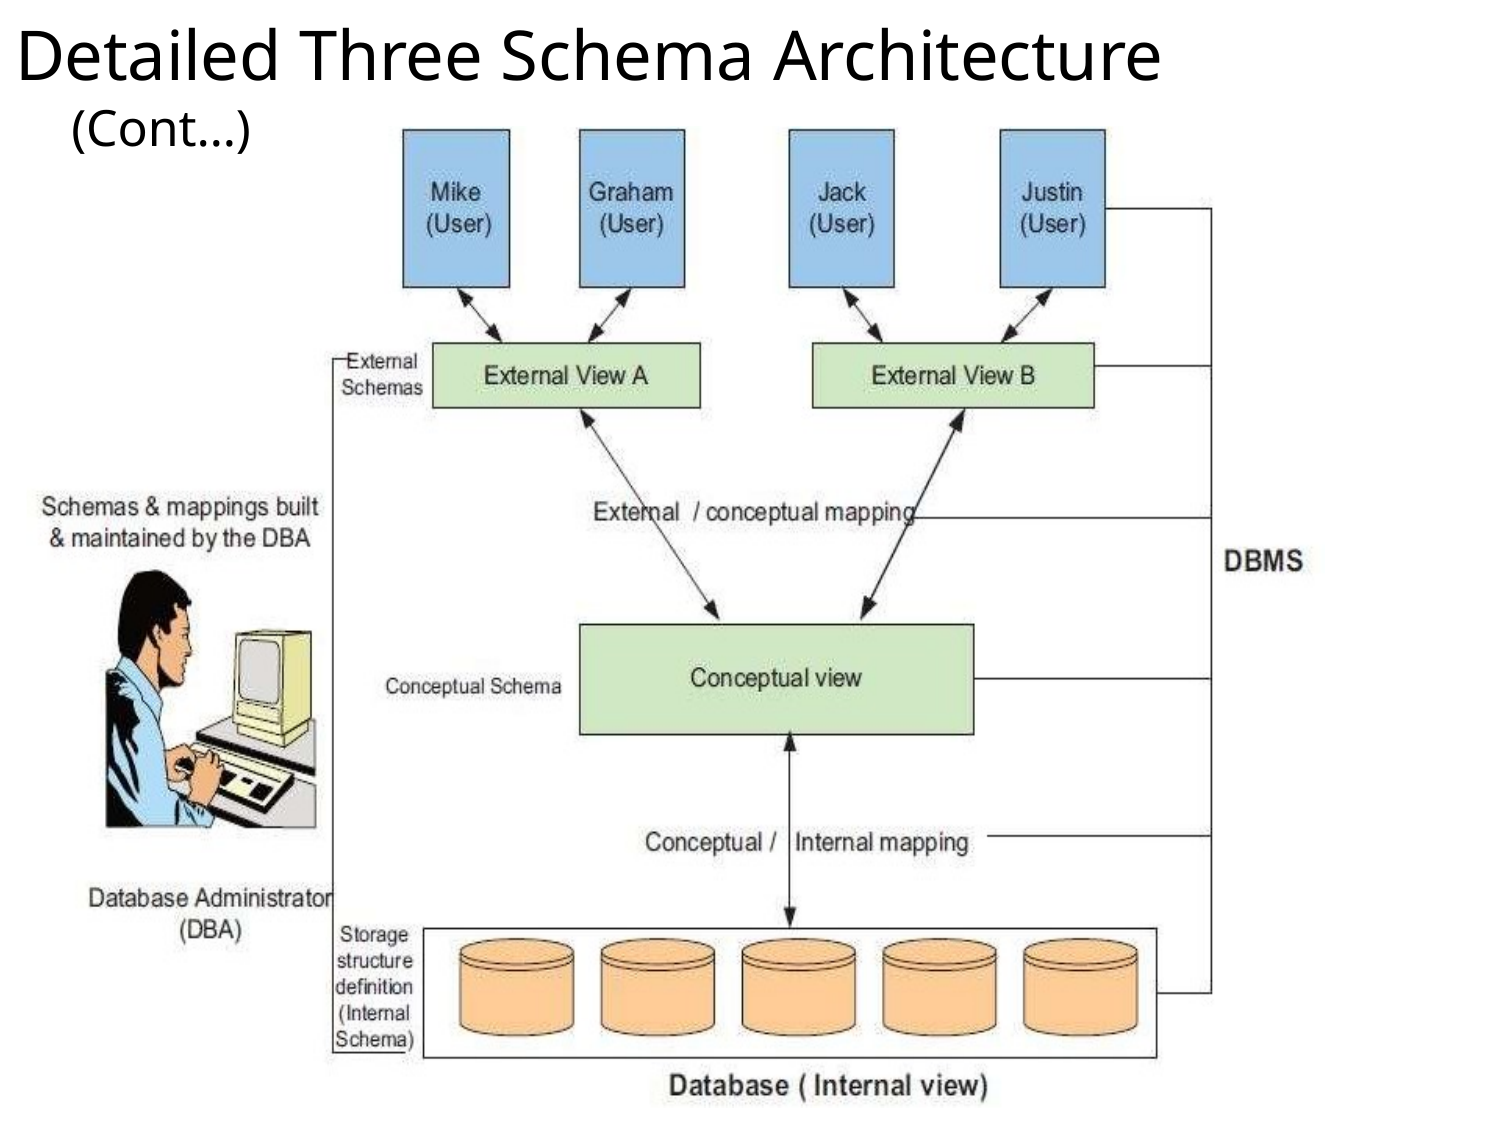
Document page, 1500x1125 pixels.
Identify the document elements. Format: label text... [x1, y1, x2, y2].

text_box [26, 126, 1325, 1108]
title Detailed Three Schema Architecture (Cont…) [12, 0, 1235, 179]
